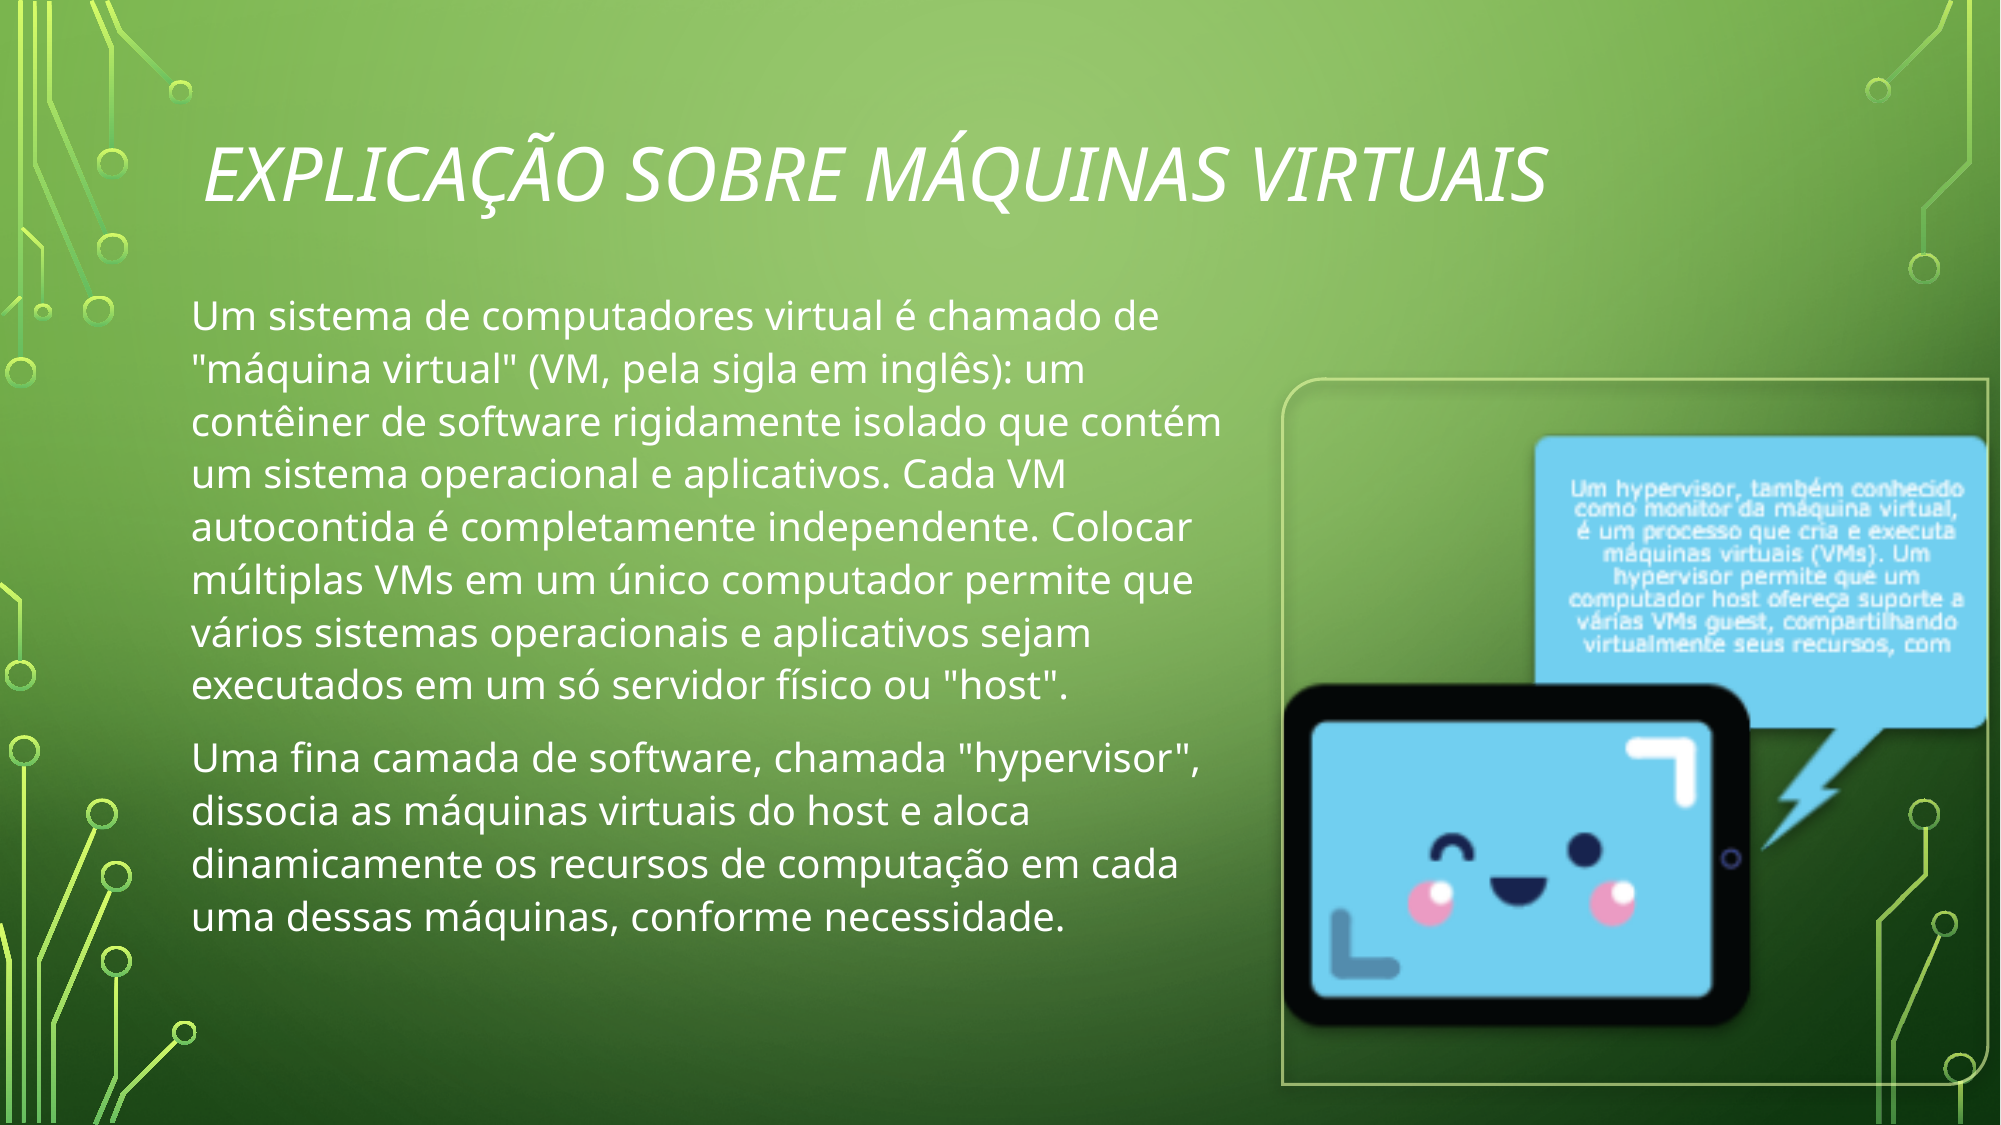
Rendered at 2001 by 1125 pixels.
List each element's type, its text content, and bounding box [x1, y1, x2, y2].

list Um sistema de computadores virtual é chamado de "máquina virtual" (VM, pela sigla em inglês): um contêiner de software rigidamente isolado que contém um sistema operacional e aplicativos. Cada VM autocontida é completamente independente. Colocar múltiplas VMs em um único computador permite que vários sistemas operacionais e aplicativos sejam executados em um só servidor físico ou "host". Uma fina camada de software, chamada "hypervisor", dissocia as máquinas virtuais do host e aloca dinamicamente os recursos de computação em cada uma dessas máquinas, conforme necessidade. [175, 278, 1283, 952]
picture [1282, 378, 1989, 1085]
title Explicação sobre máquinas virtuais [187, 101, 1813, 344]
